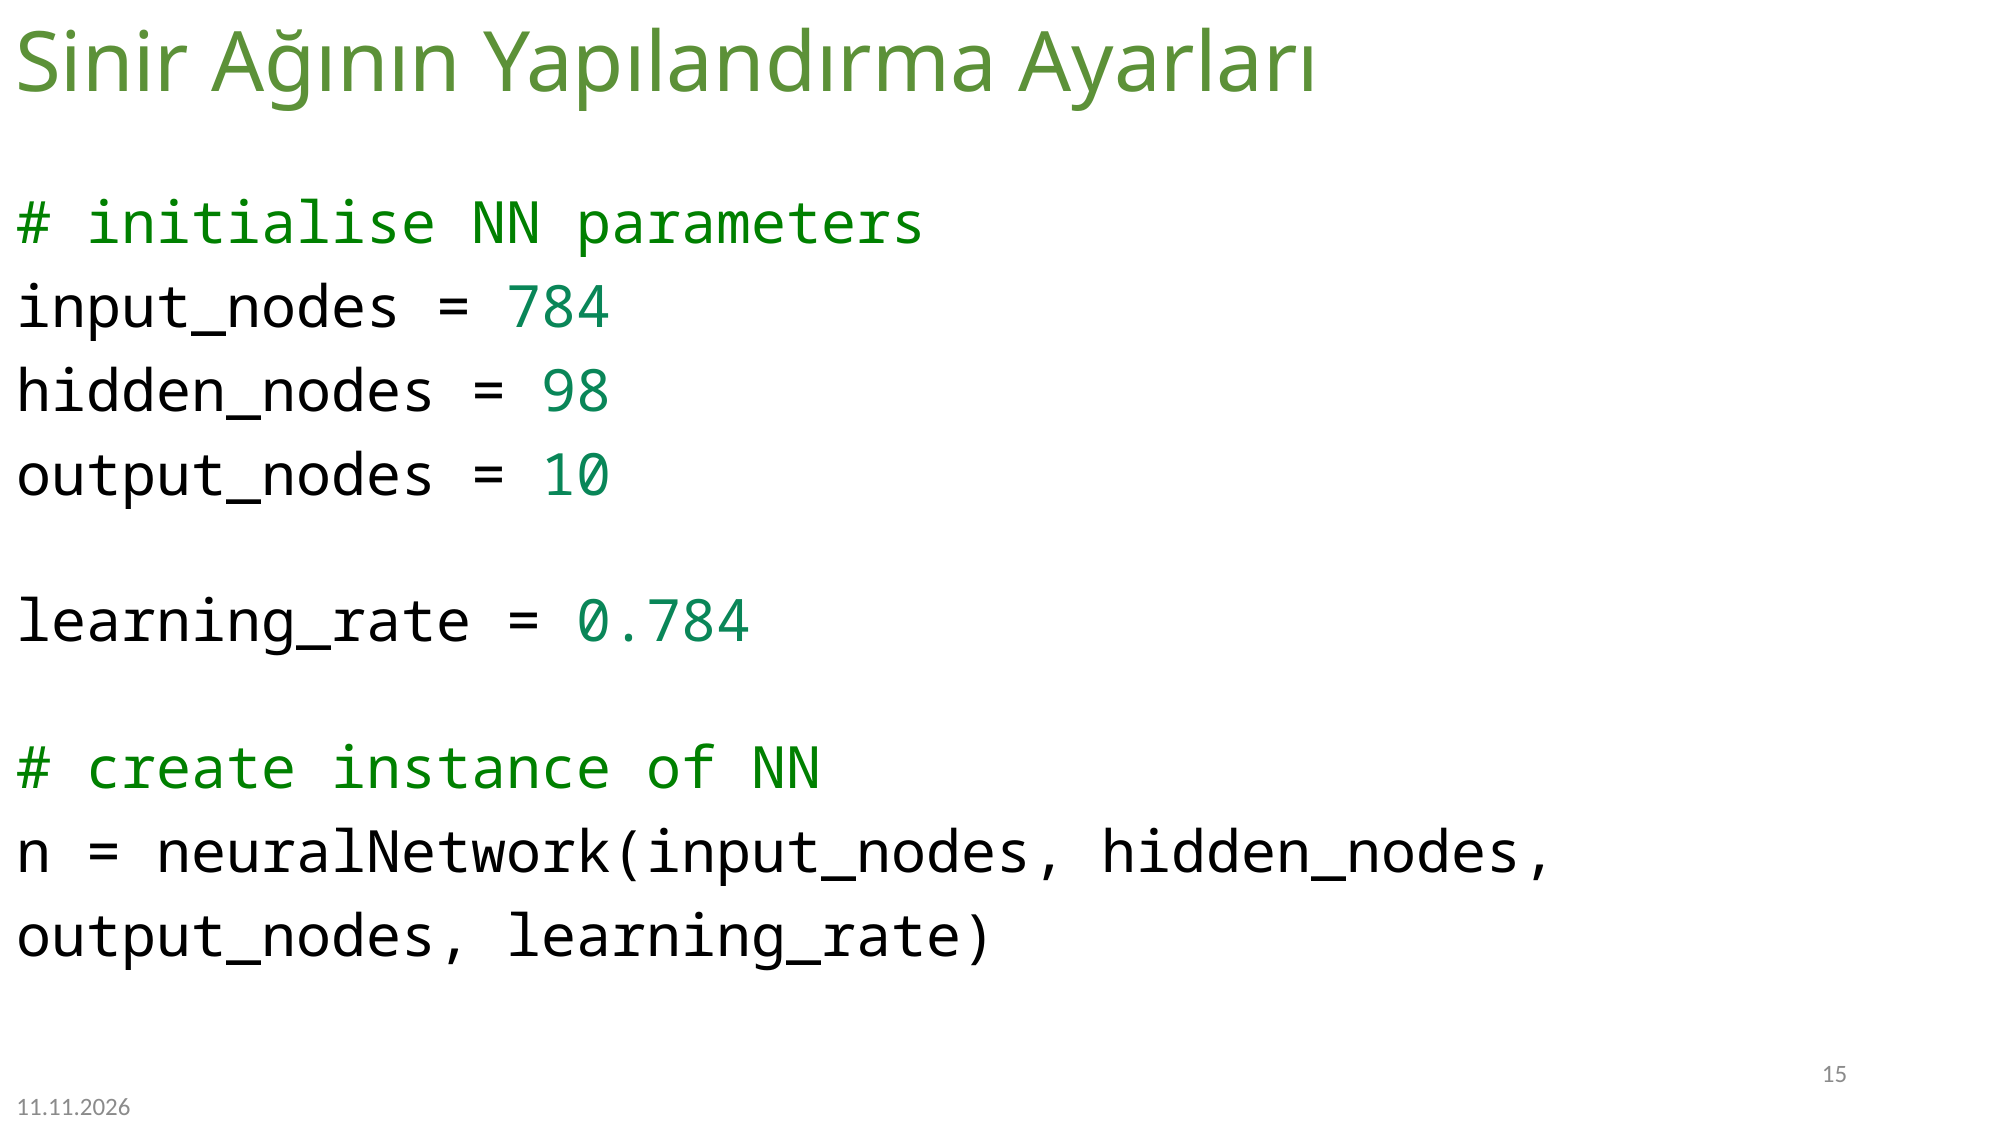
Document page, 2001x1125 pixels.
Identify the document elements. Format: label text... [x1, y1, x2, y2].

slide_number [1, 1088, 165, 1122]
title Sinir Ağının Yapılandırma Ayarları [0, 0, 1346, 117]
slide_number 15 [1412, 1042, 1863, 1103]
text_box # initialise NN parameters input_nodes = 784 hidden_nodes = 98 output_nodes = 10 learning_rate = 0.784 # create instance of NN n = neuralNetwork(input_nodes, hidden_nodes, output_nodes, learning_rate) [1, 197, 1944, 965]
